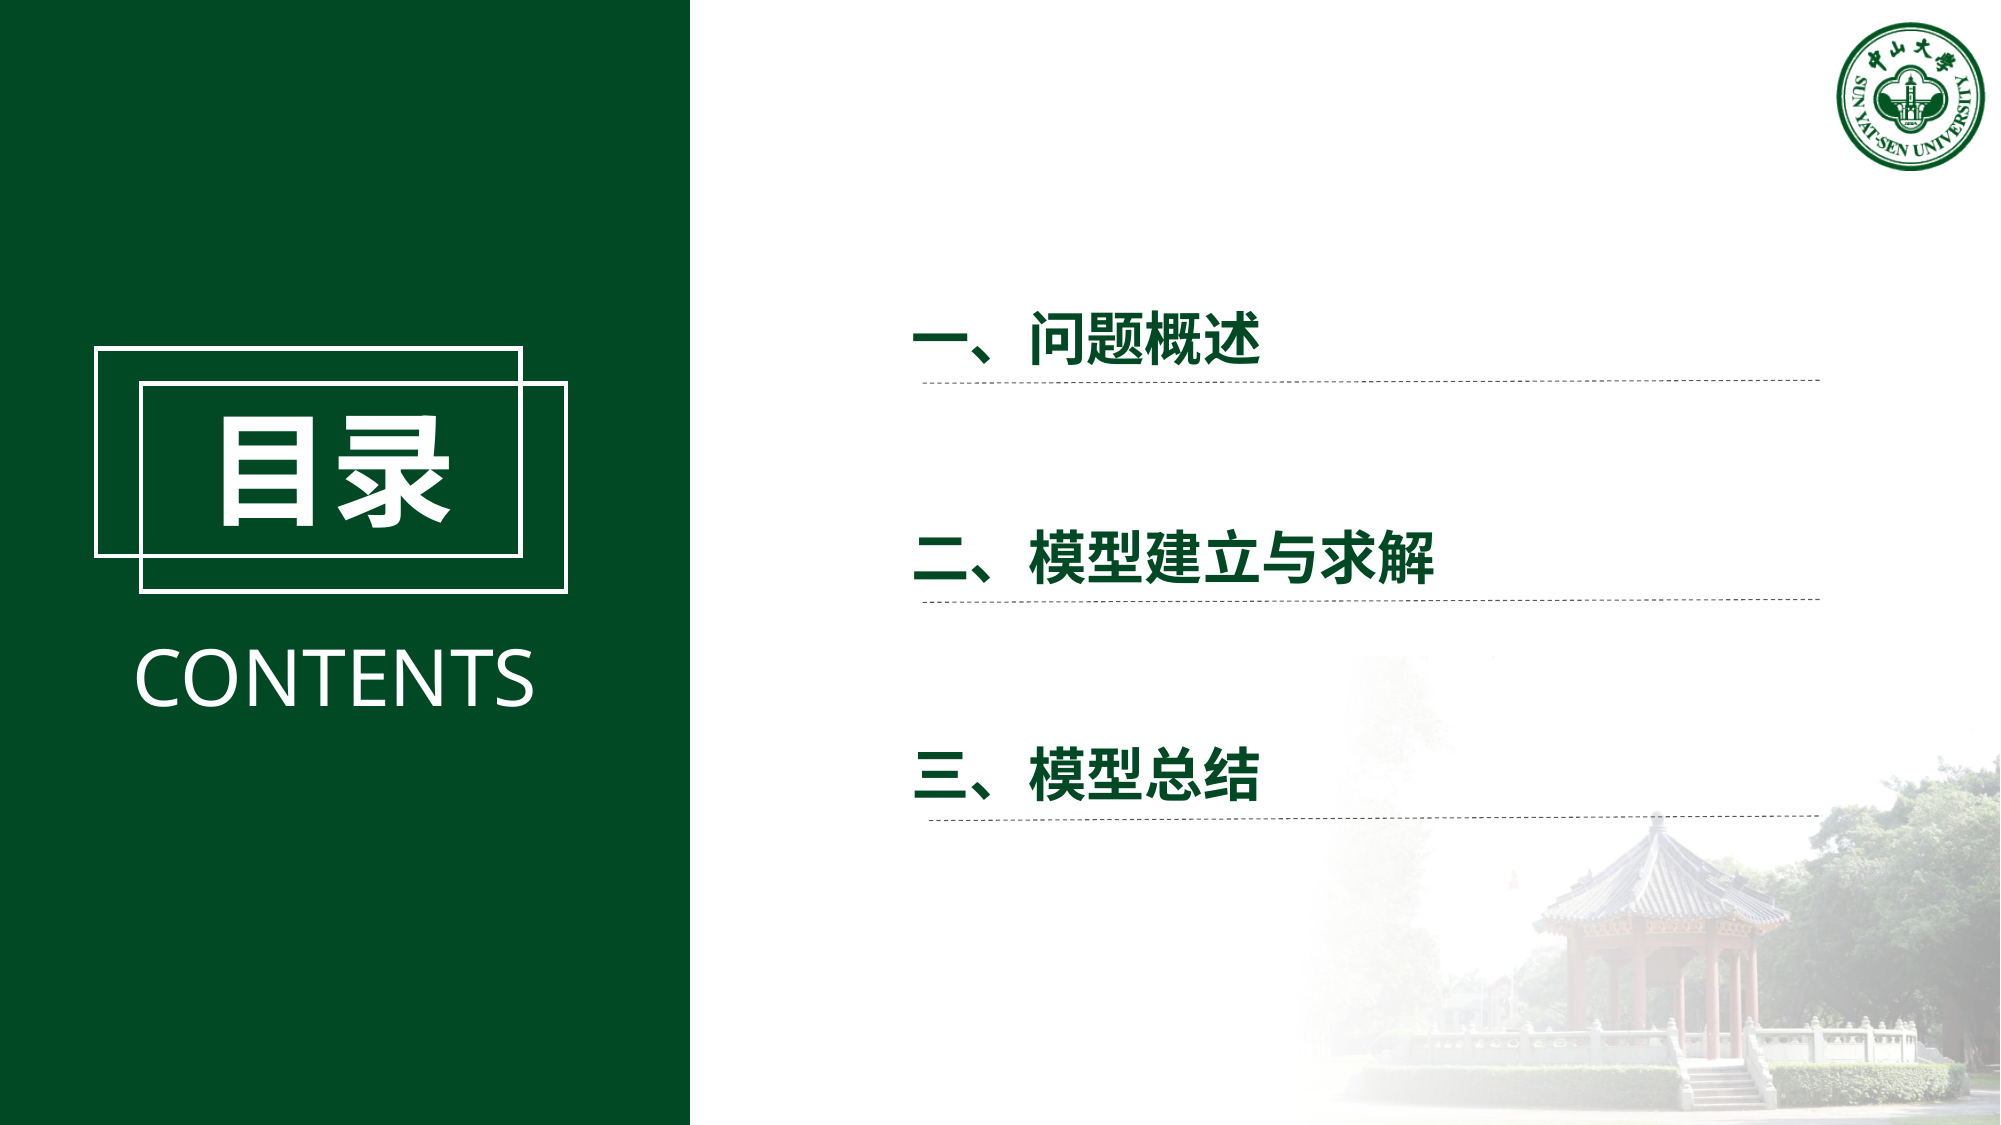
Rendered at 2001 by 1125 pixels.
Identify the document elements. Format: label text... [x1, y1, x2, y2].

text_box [897, 730, 1956, 821]
text_box CONTENTS [103, 620, 567, 730]
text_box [897, 513, 1823, 603]
picture [1836, 22, 1986, 171]
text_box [897, 294, 1859, 384]
text_box [0, 0, 691, 1125]
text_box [95, 348, 567, 592]
picture [1297, 656, 2000, 1125]
